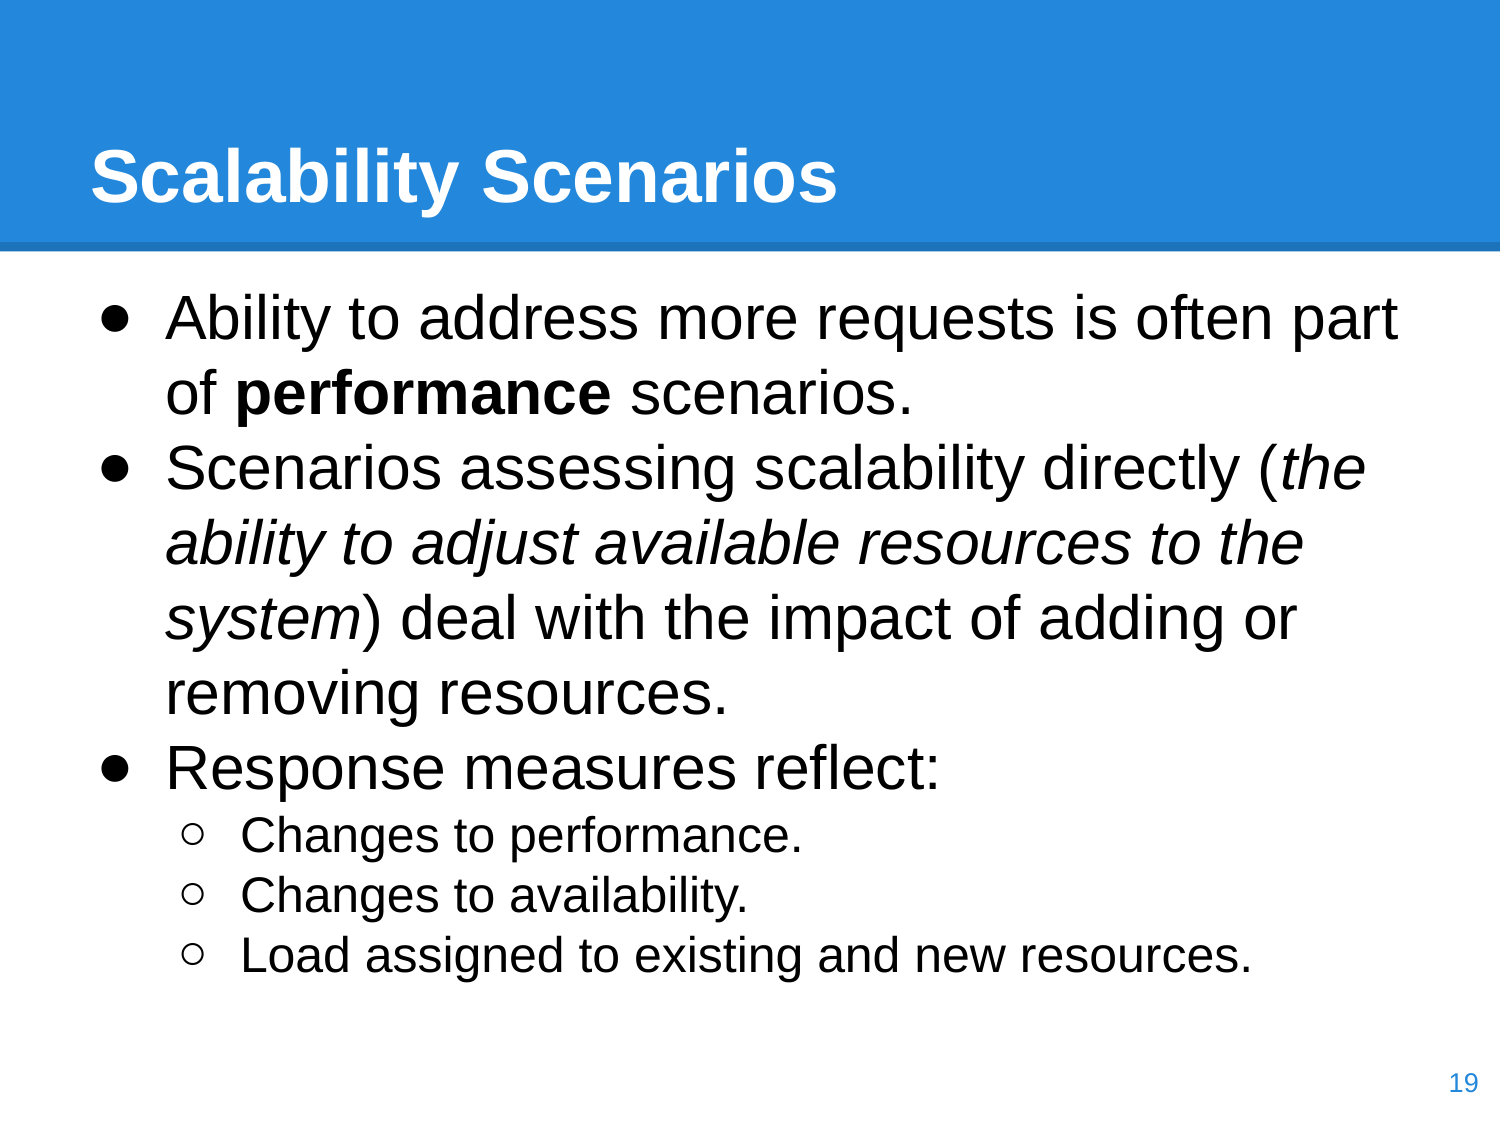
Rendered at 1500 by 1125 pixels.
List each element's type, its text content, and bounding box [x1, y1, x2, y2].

list Ability to address more requests is often part of performance scenarios. Scenarios assessing scalability directly (the ability to adjust available resources to the system) deal with the impact of adding or removing resources. Response measures reflect: Changes to performance. Changes to availability. Load assigned to existing and new resources. [75, 262, 1425, 1078]
title Scalability Scenarios [75, 45, 1425, 233]
slide_number ‹#› [1403, 1038, 1494, 1125]
